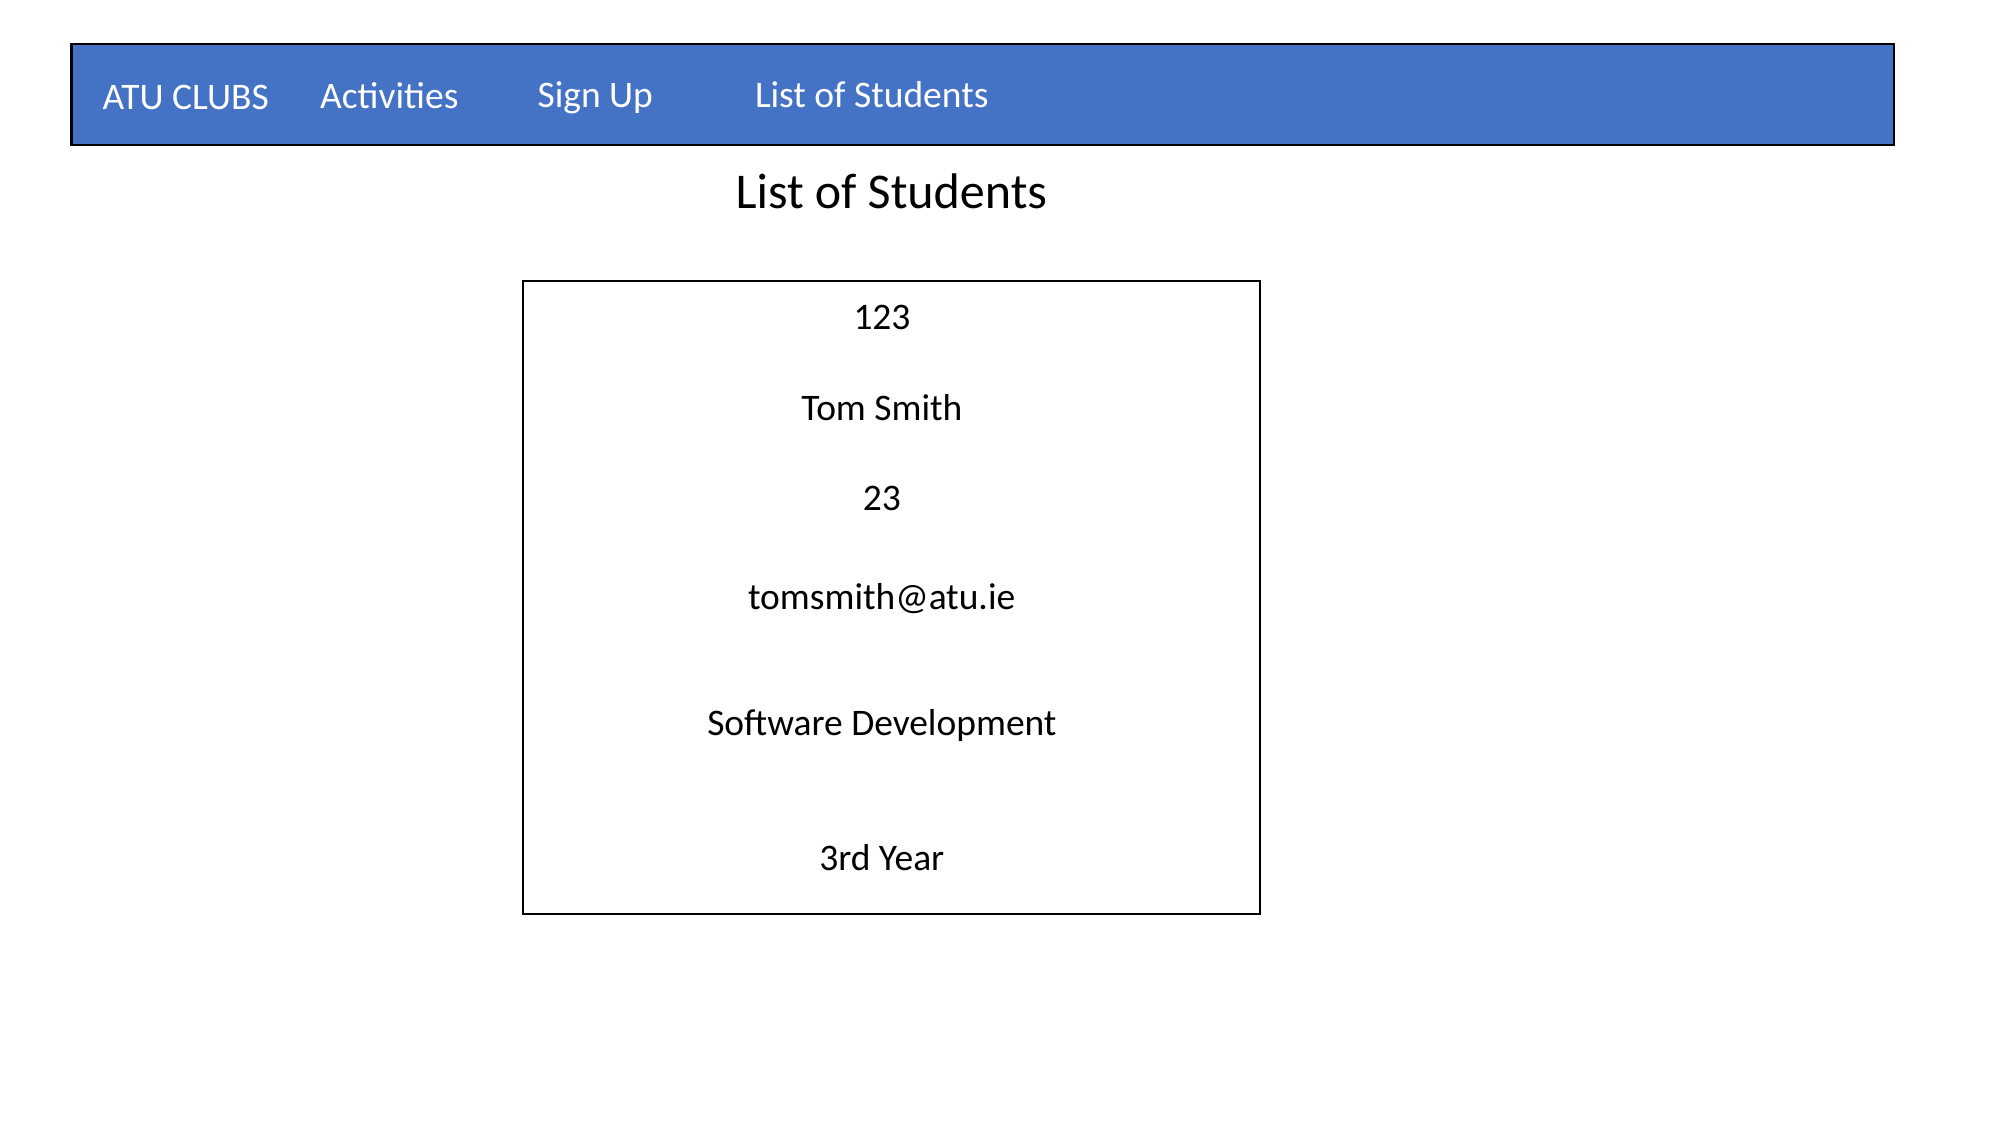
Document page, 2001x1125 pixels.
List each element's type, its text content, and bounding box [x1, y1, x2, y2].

text_box List of Students [544, 150, 1239, 226]
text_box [504, 280, 1260, 915]
text_box ATU CLUBS [87, 64, 306, 125]
text_box [70, 43, 1895, 146]
text_box Activities [305, 63, 523, 124]
text_box List of Students [740, 62, 1024, 123]
text_box Sign Up [522, 62, 740, 123]
